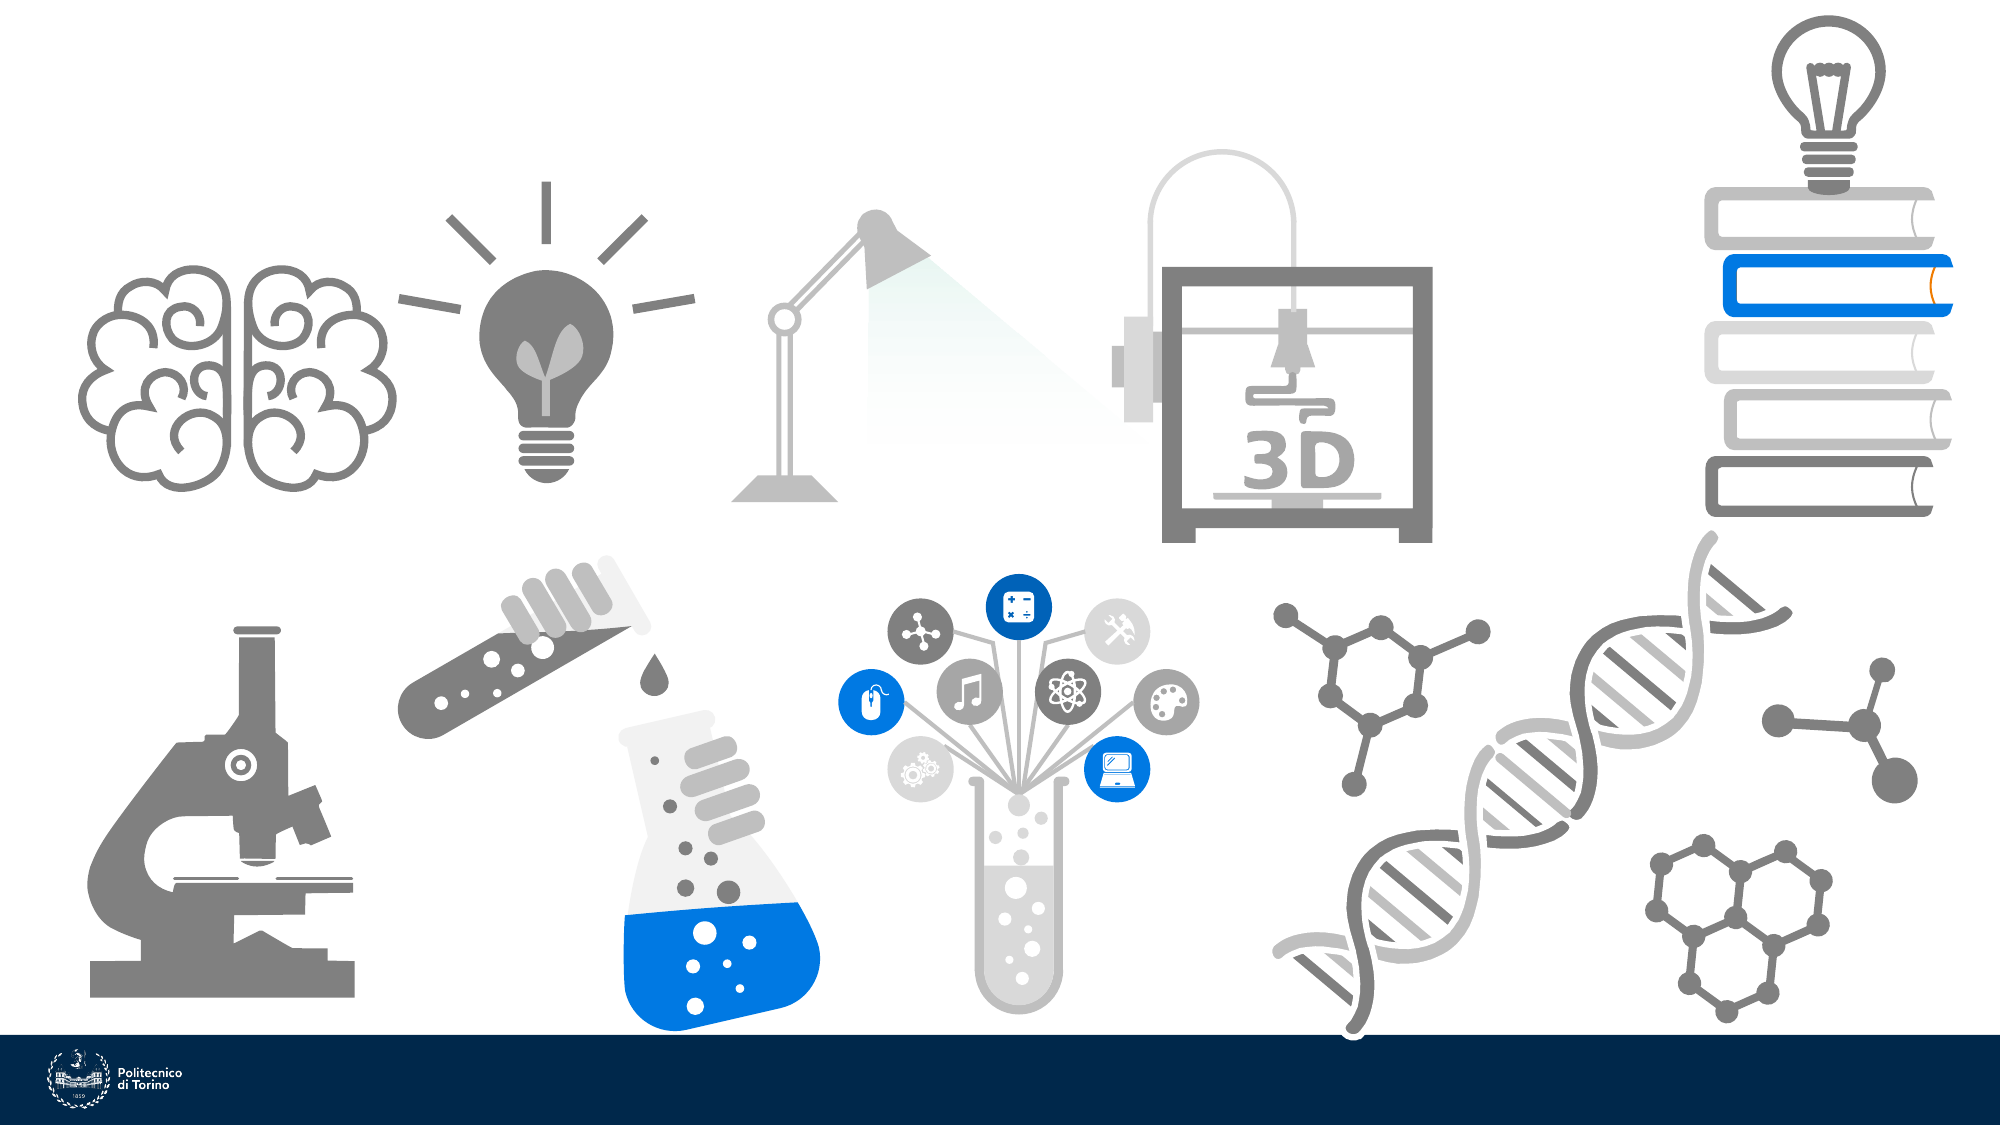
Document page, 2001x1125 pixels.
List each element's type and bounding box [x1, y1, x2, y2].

picture [47, 1049, 182, 1109]
